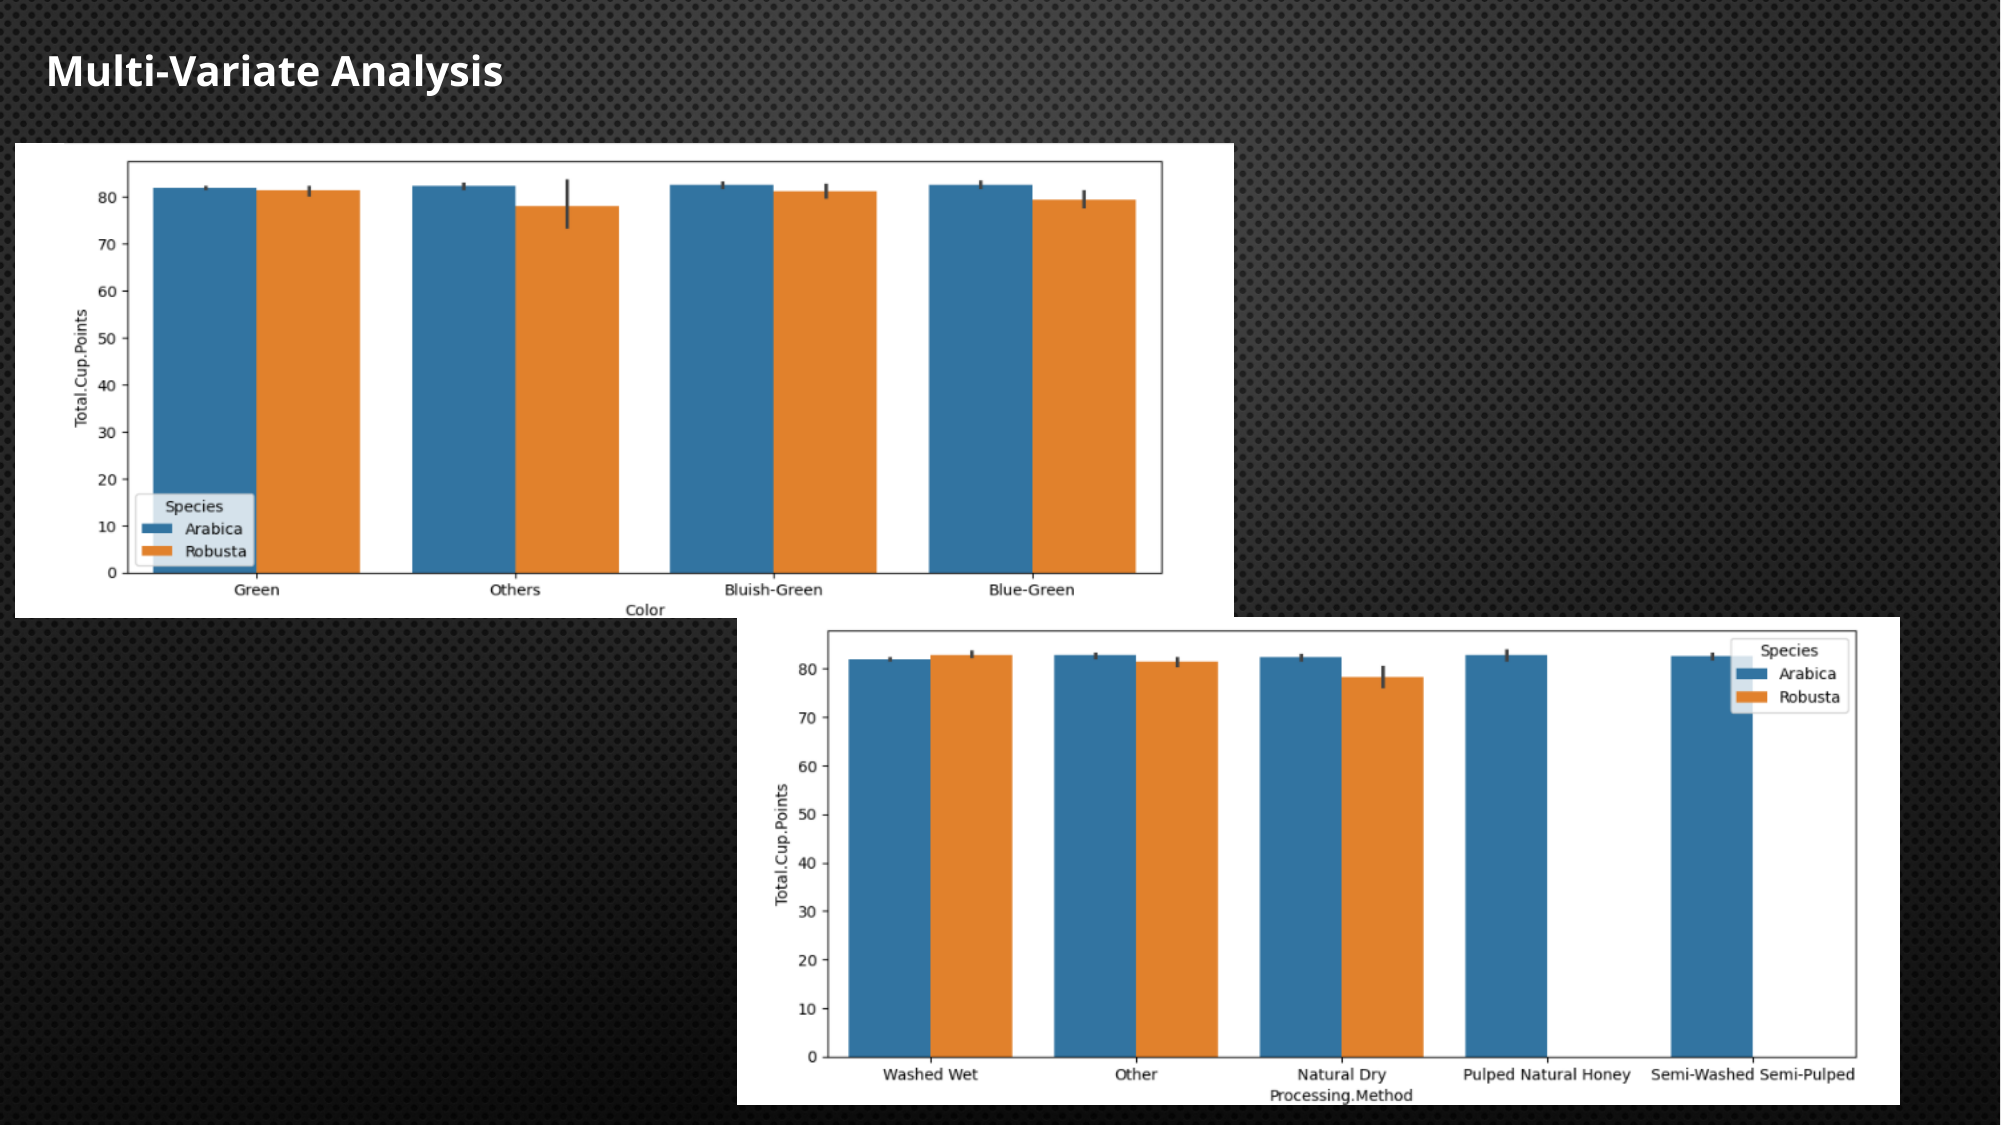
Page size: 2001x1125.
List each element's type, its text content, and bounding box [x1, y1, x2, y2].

picture [14, 142, 1901, 1106]
text_box Multi-Variate Analysis [30, 37, 683, 103]
